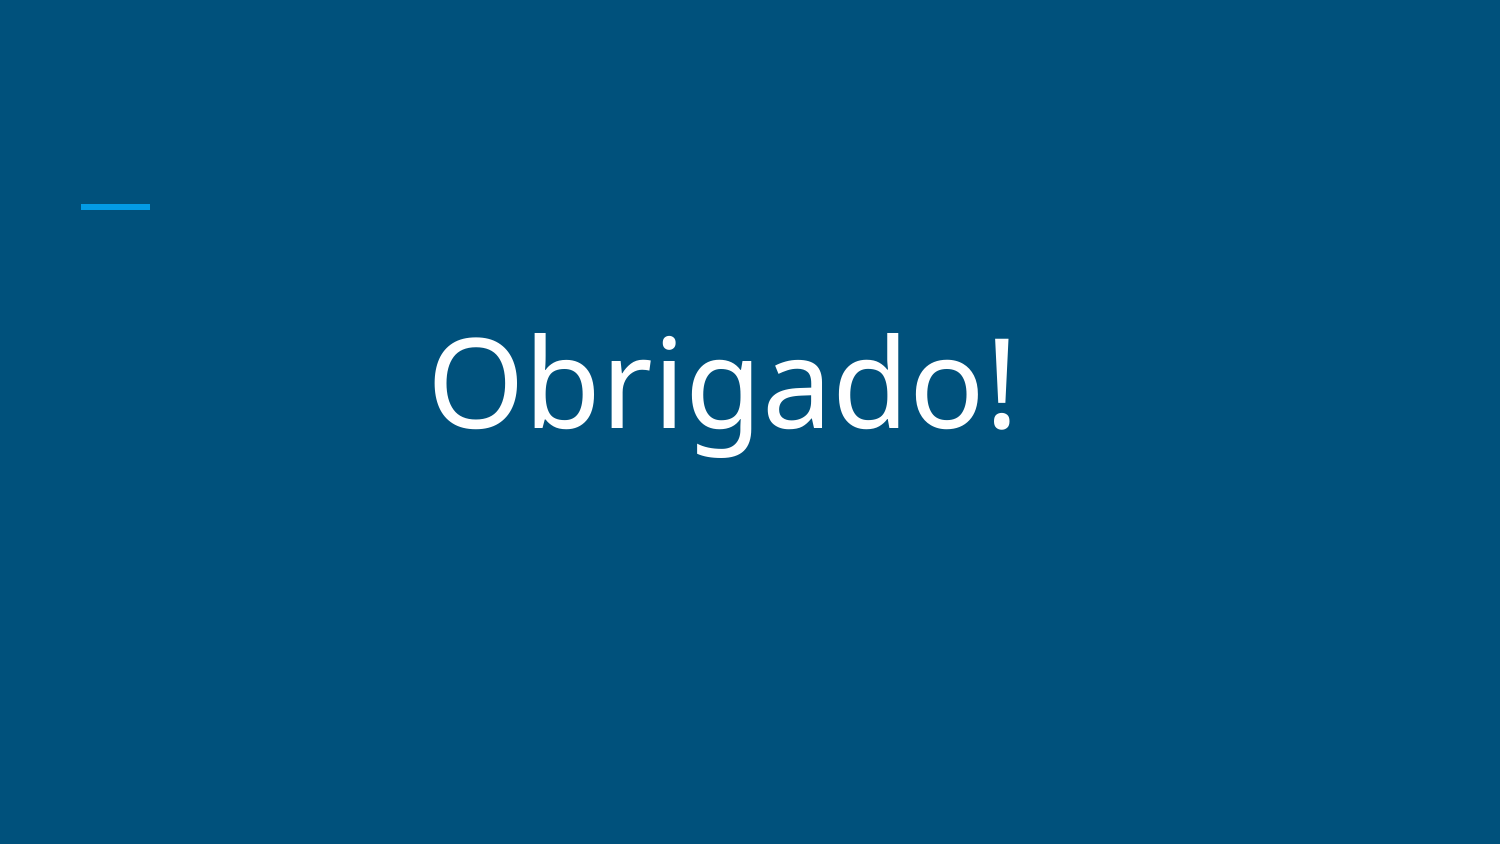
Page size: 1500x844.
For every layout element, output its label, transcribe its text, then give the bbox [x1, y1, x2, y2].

title Obrigado! [37, 374, 1435, 469]
picture [664, 361, 674, 374]
picture [996, 339, 1008, 374]
picture [697, 360, 751, 374]
picture [844, 333, 898, 374]
picture [612, 360, 650, 374]
picture [776, 360, 820, 374]
picture [535, 333, 589, 374]
picture [922, 360, 972, 374]
picture [436, 338, 516, 374]
picture [663, 336, 675, 349]
